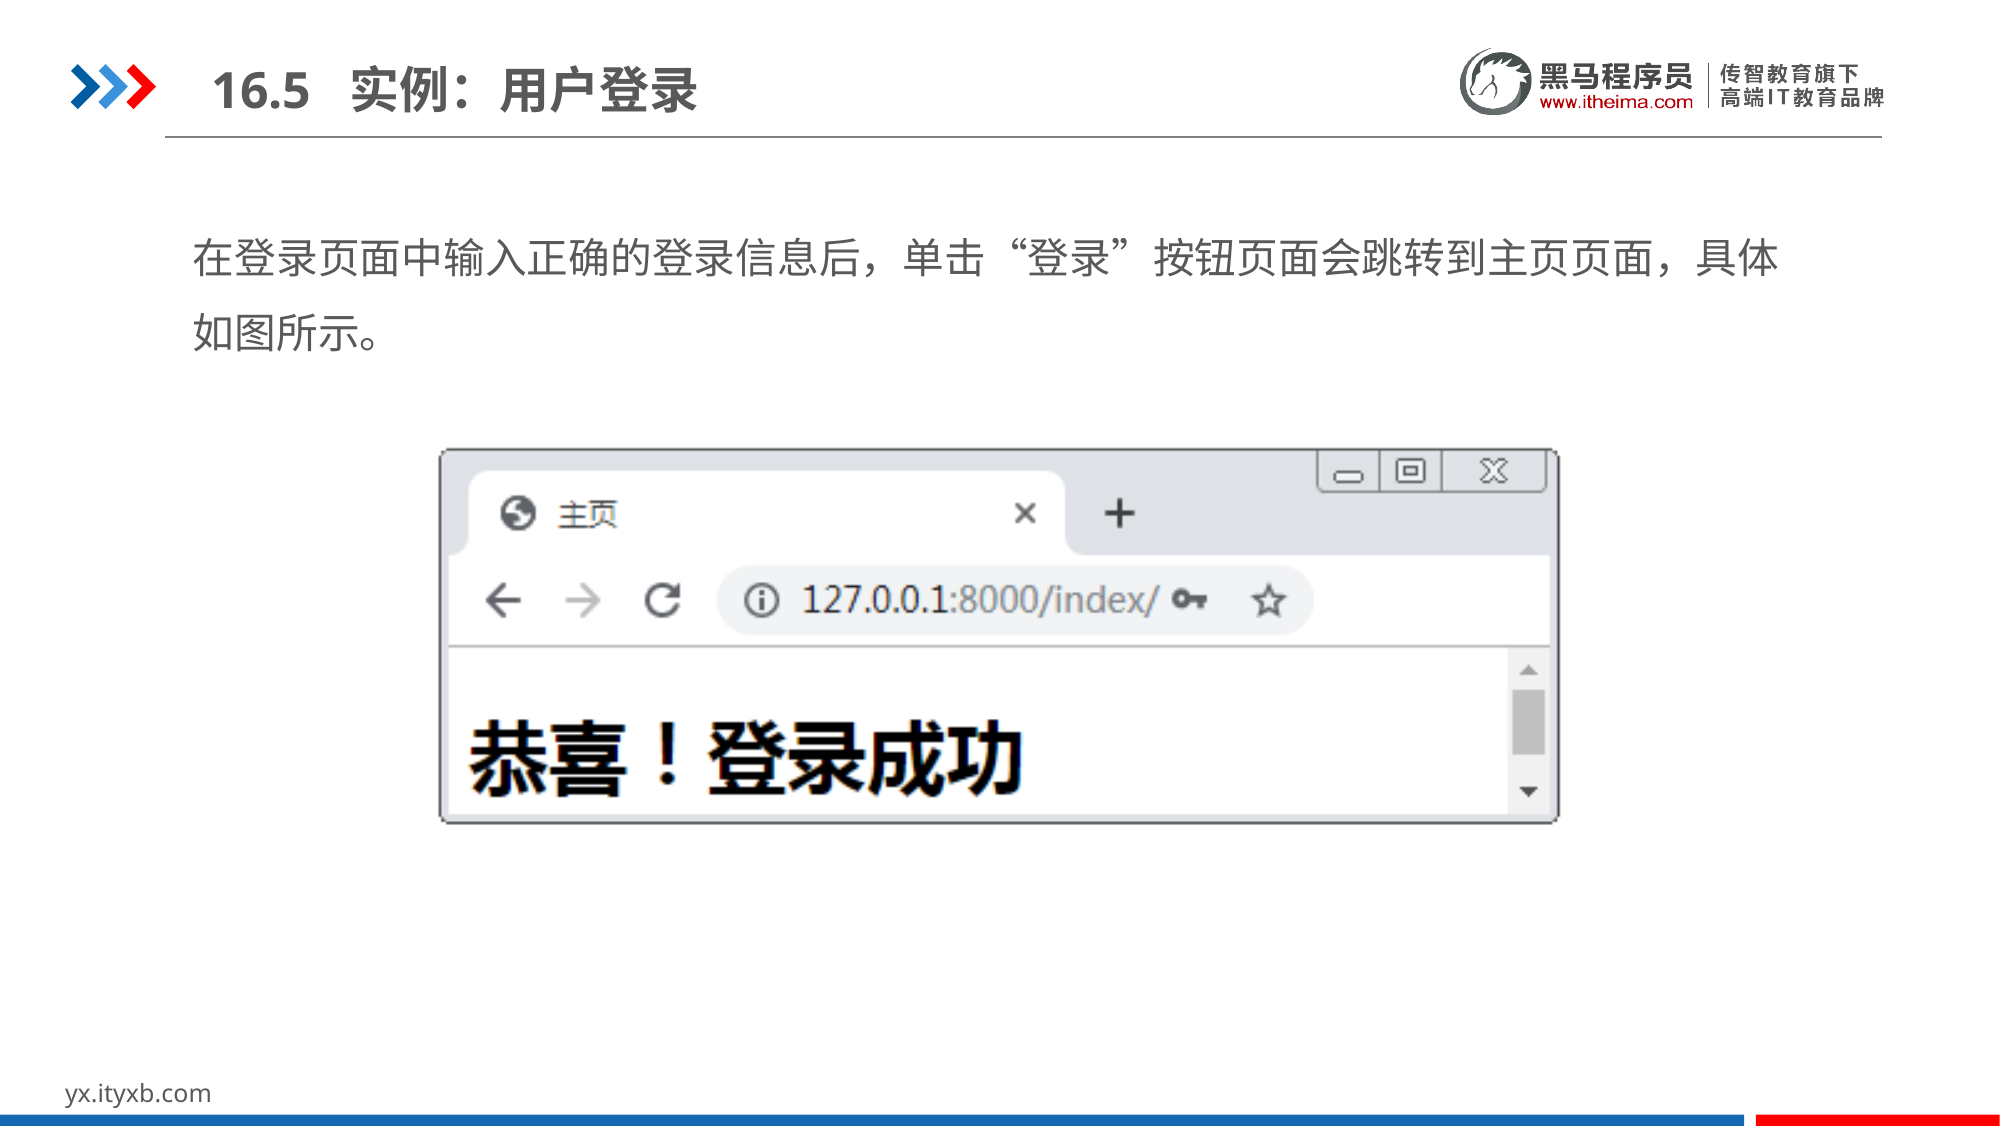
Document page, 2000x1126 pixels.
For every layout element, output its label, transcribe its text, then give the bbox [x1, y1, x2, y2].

text_box 在登录页面中输入正确的登录信息后，单击“登录”按钮页面会跳转到主页页面，具体如图所示。 [172, 196, 1841, 367]
picture [436, 444, 1563, 830]
picture [1460, 48, 1887, 115]
text_box 16.5 实例：用户登录 [196, 42, 1008, 136]
